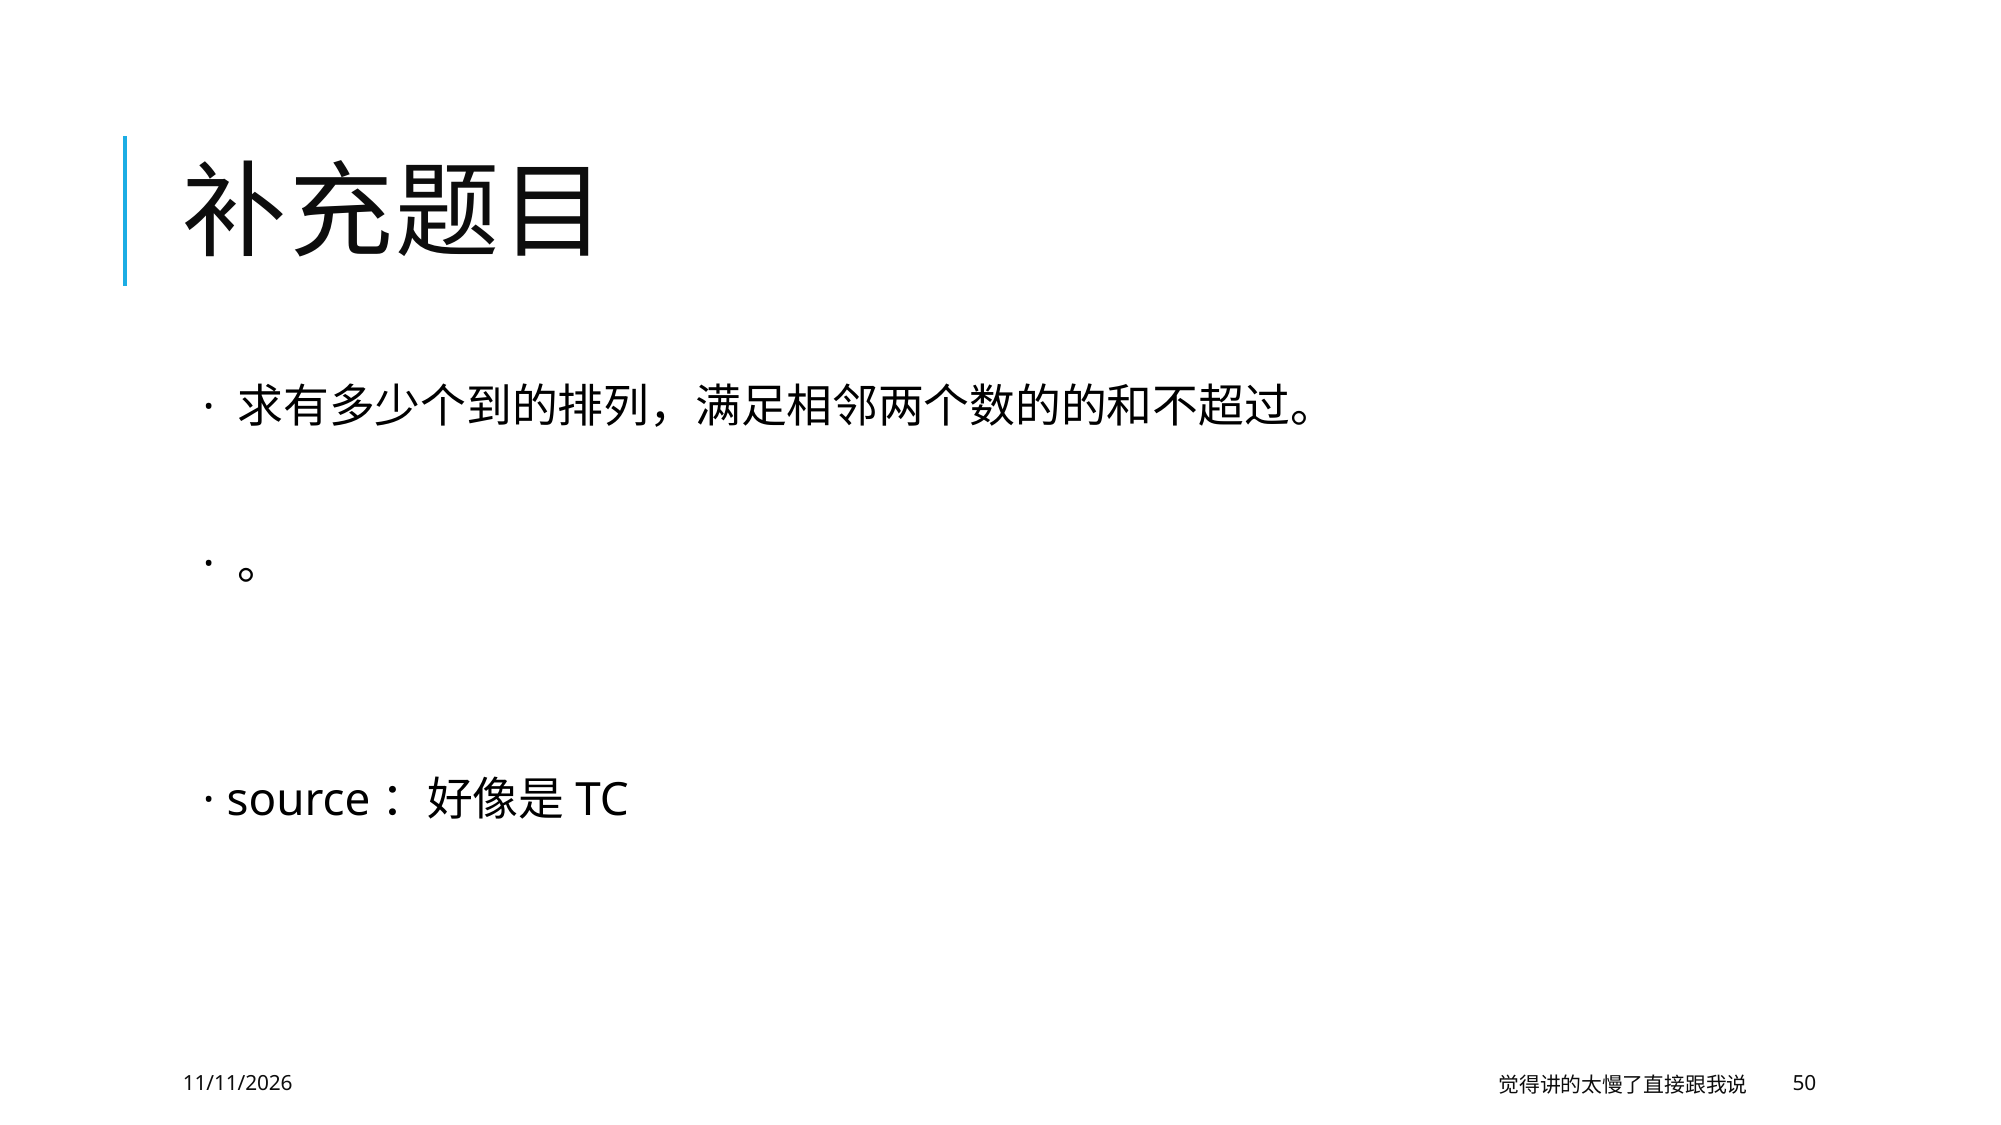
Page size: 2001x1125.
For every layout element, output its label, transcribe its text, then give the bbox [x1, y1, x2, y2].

title 补充题目 [168, 96, 1763, 342]
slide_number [168, 1061, 522, 1107]
slide_number 50 [1777, 1061, 1938, 1107]
footer 觉得讲的太慢了直接跟我说 [794, 1061, 1763, 1107]
